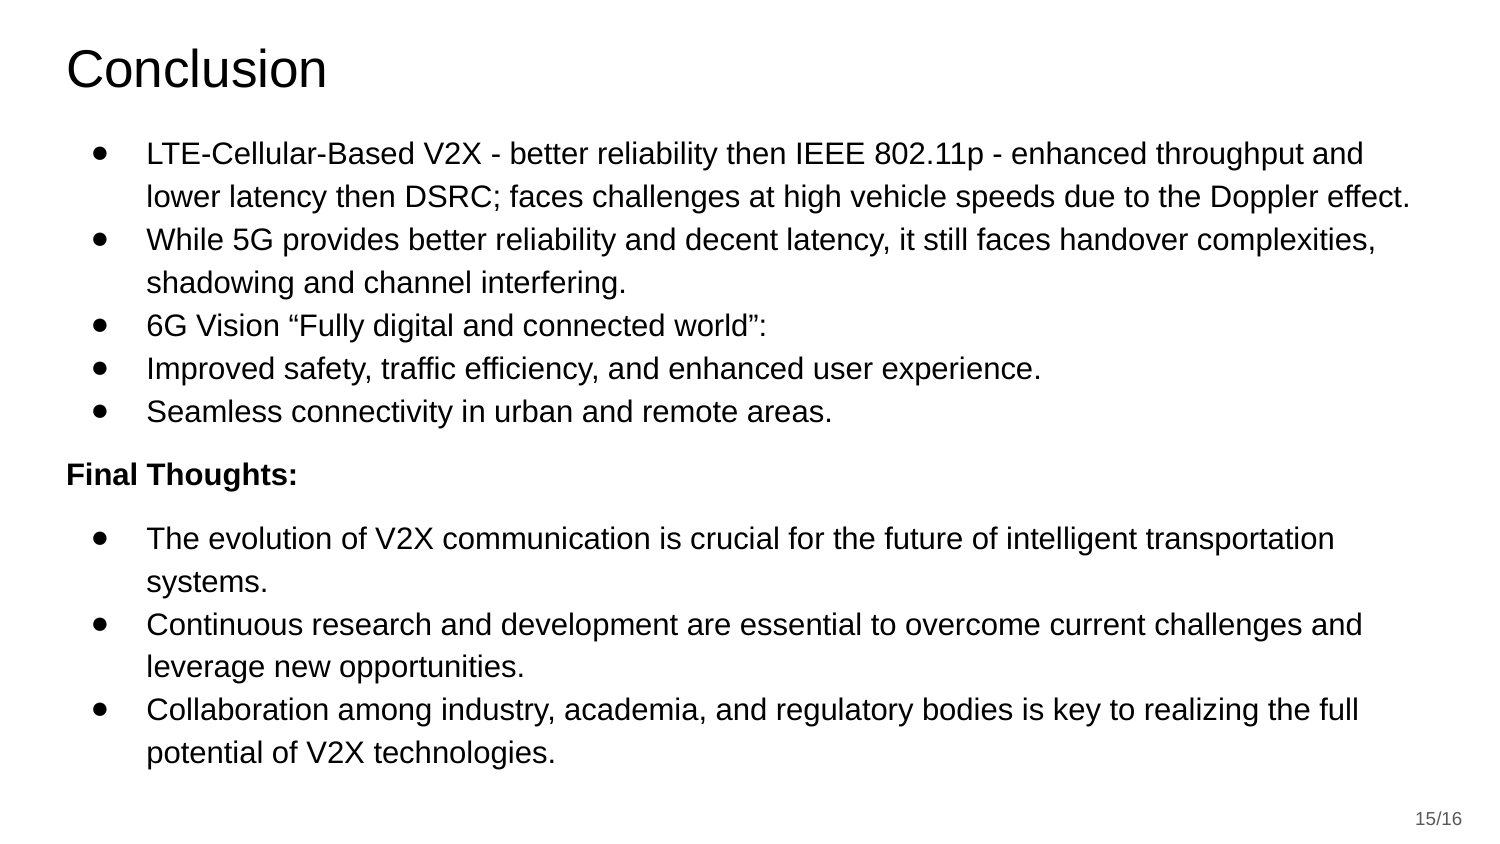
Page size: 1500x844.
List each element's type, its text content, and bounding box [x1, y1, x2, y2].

list LTE-Cellular-Based V2X - better reliability then IEEE 802.11p - enhanced throughput and lower latency then DSRC; faces challenges at high vehicle speeds due to the Doppler effect. While 5G provides better reliability and decent latency, it still faces handover complexities, shadowing and channel interfering. 6G Vision “Fully digital and connected world”: Improved safety, traffic efficiency, and enhanced user experience. Seamless connectivity in urban and remote areas. Final Thoughts: The evolution of V2X communication is crucial for the future of intelligent transportation systems. Continuous research and development are essential to overcome current challenges and leverage new opportunities. Collaboration among industry, academia, and regulatory bodies is key to realizing the full potential of V2X technologies. [51, 113, 1449, 792]
title Conclusion [51, 19, 1449, 113]
text_box 15/16 [1400, 791, 1500, 837]
